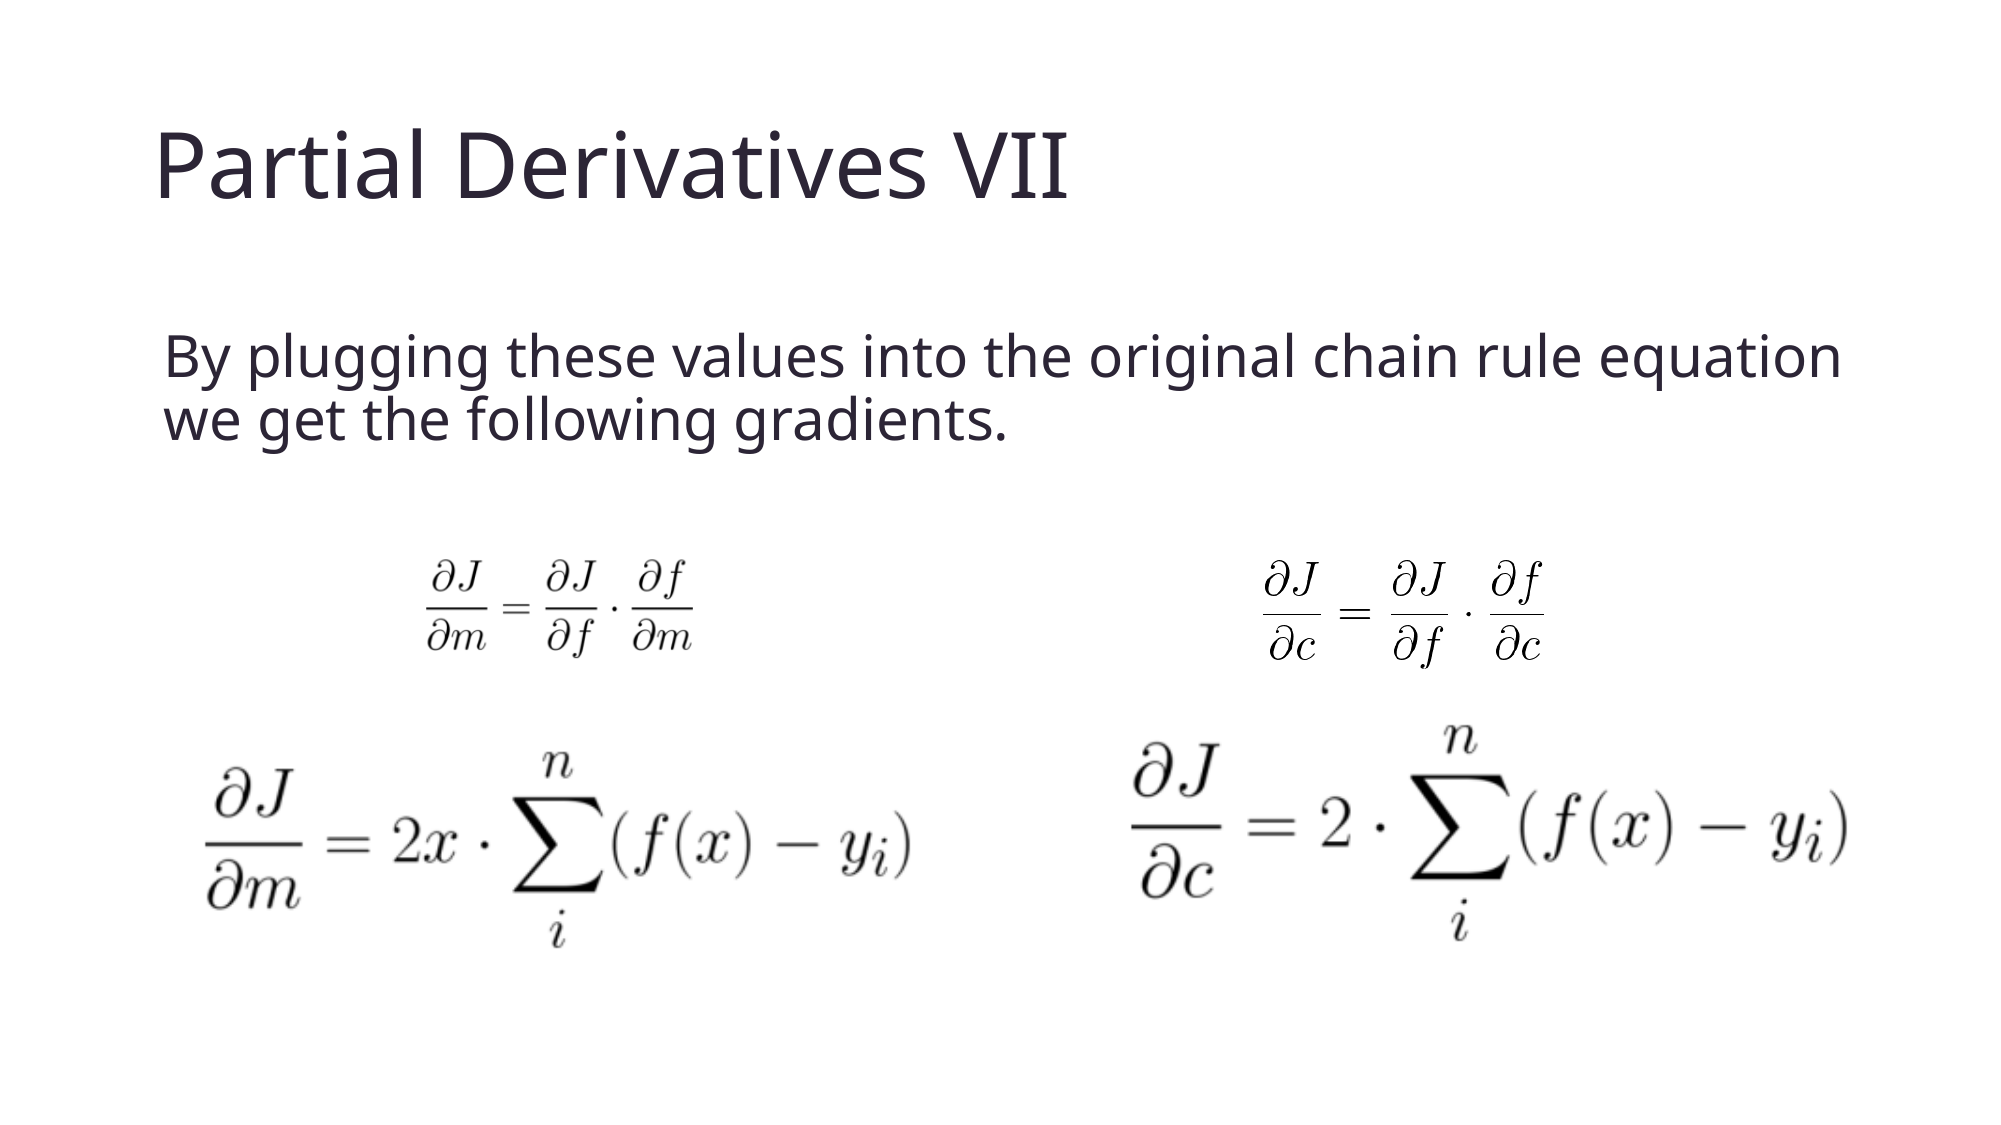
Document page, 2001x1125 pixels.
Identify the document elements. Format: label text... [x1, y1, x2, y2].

picture [336, 523, 808, 706]
picture [1263, 560, 1544, 669]
picture [157, 744, 987, 969]
title Partial Derivatives VII [137, 59, 1863, 278]
text_box By plugging these values into the original chain rule equation we get the following gradients. [148, 319, 1879, 1063]
picture [1055, 705, 1922, 1007]
